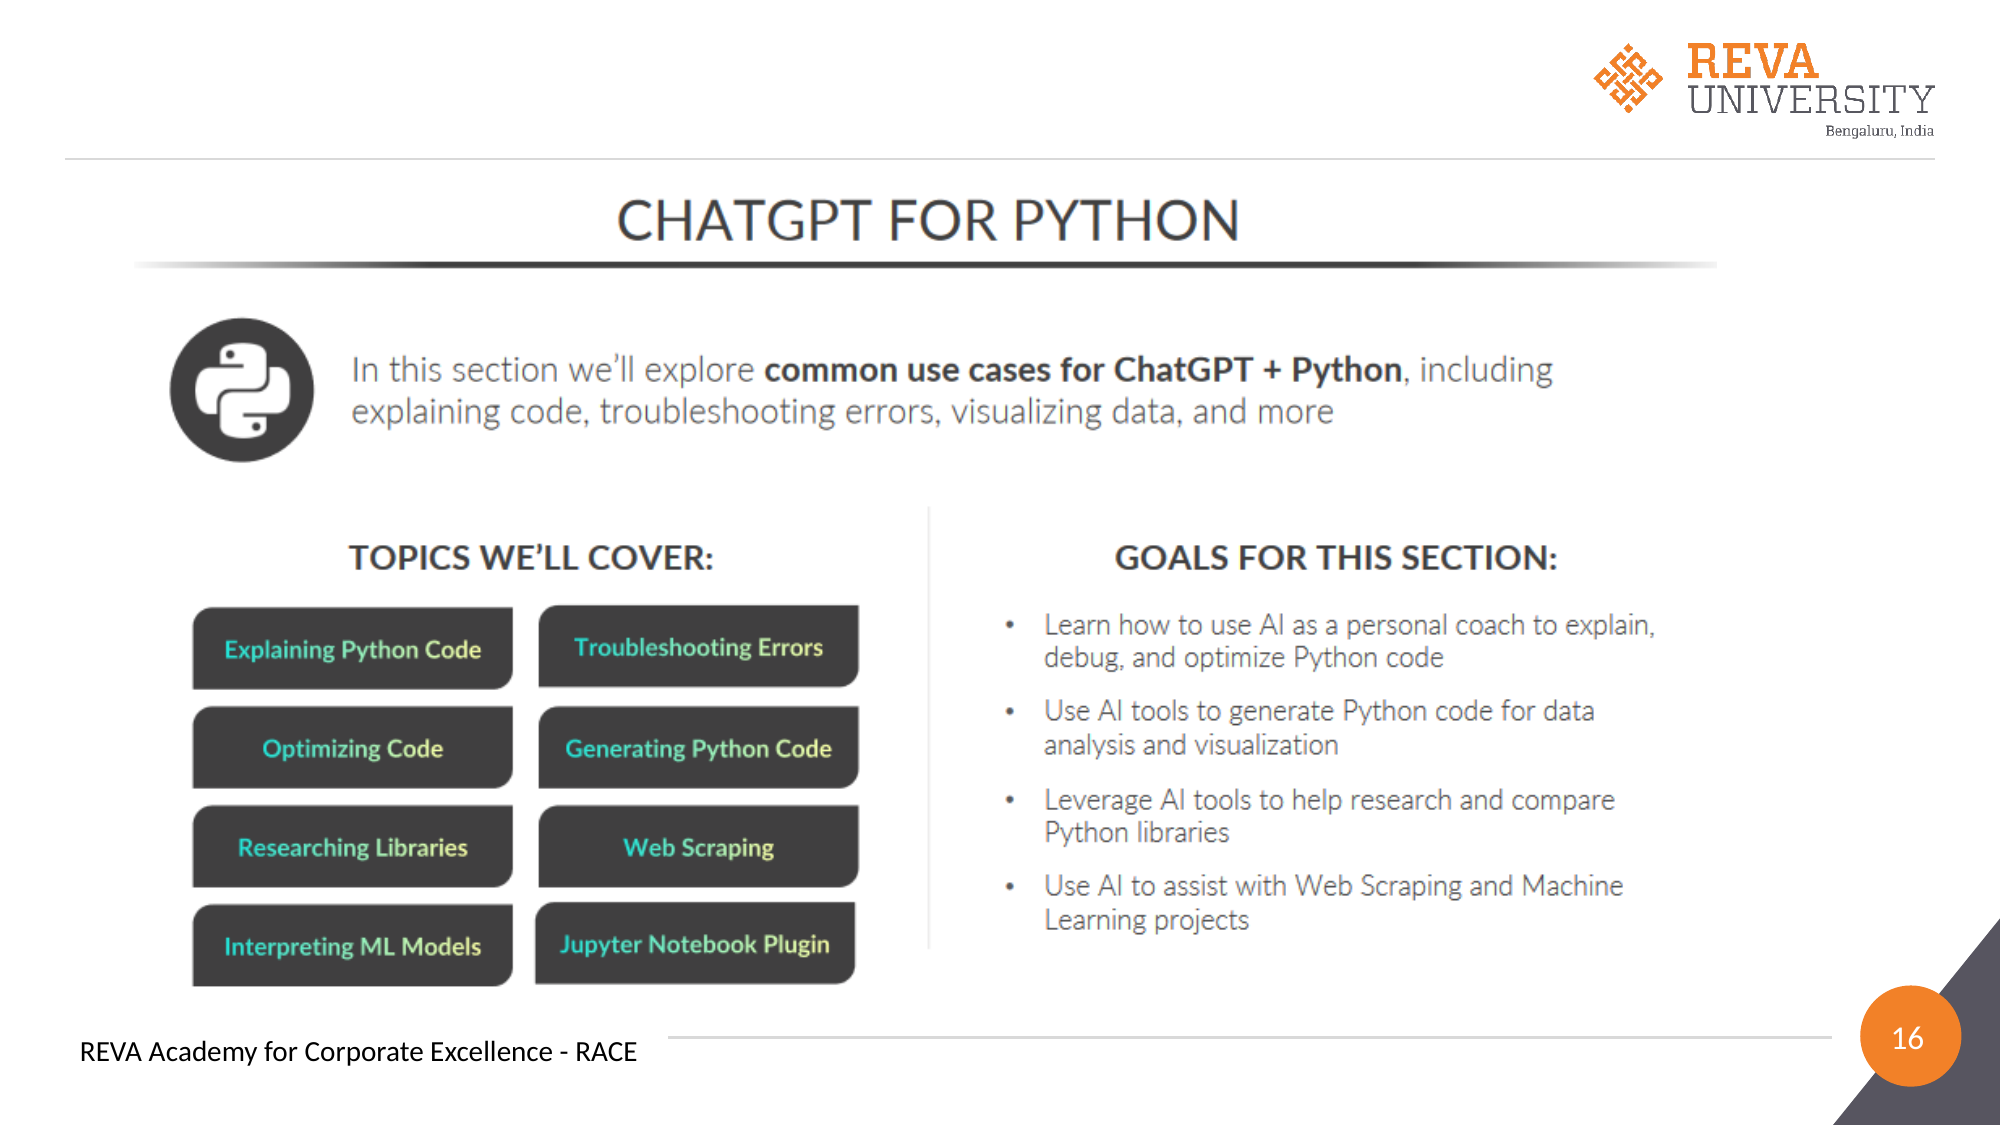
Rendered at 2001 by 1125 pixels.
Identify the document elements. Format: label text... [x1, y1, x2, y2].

text_box REVA Academy for Corporate Excellence - RACE [64, 1024, 803, 1085]
text_box [1957, 1015, 1962, 1057]
text_box 16 [1858, 985, 1957, 1087]
text_box [1833, 918, 2000, 1125]
picture [134, 168, 1717, 998]
picture [1593, 43, 1935, 141]
